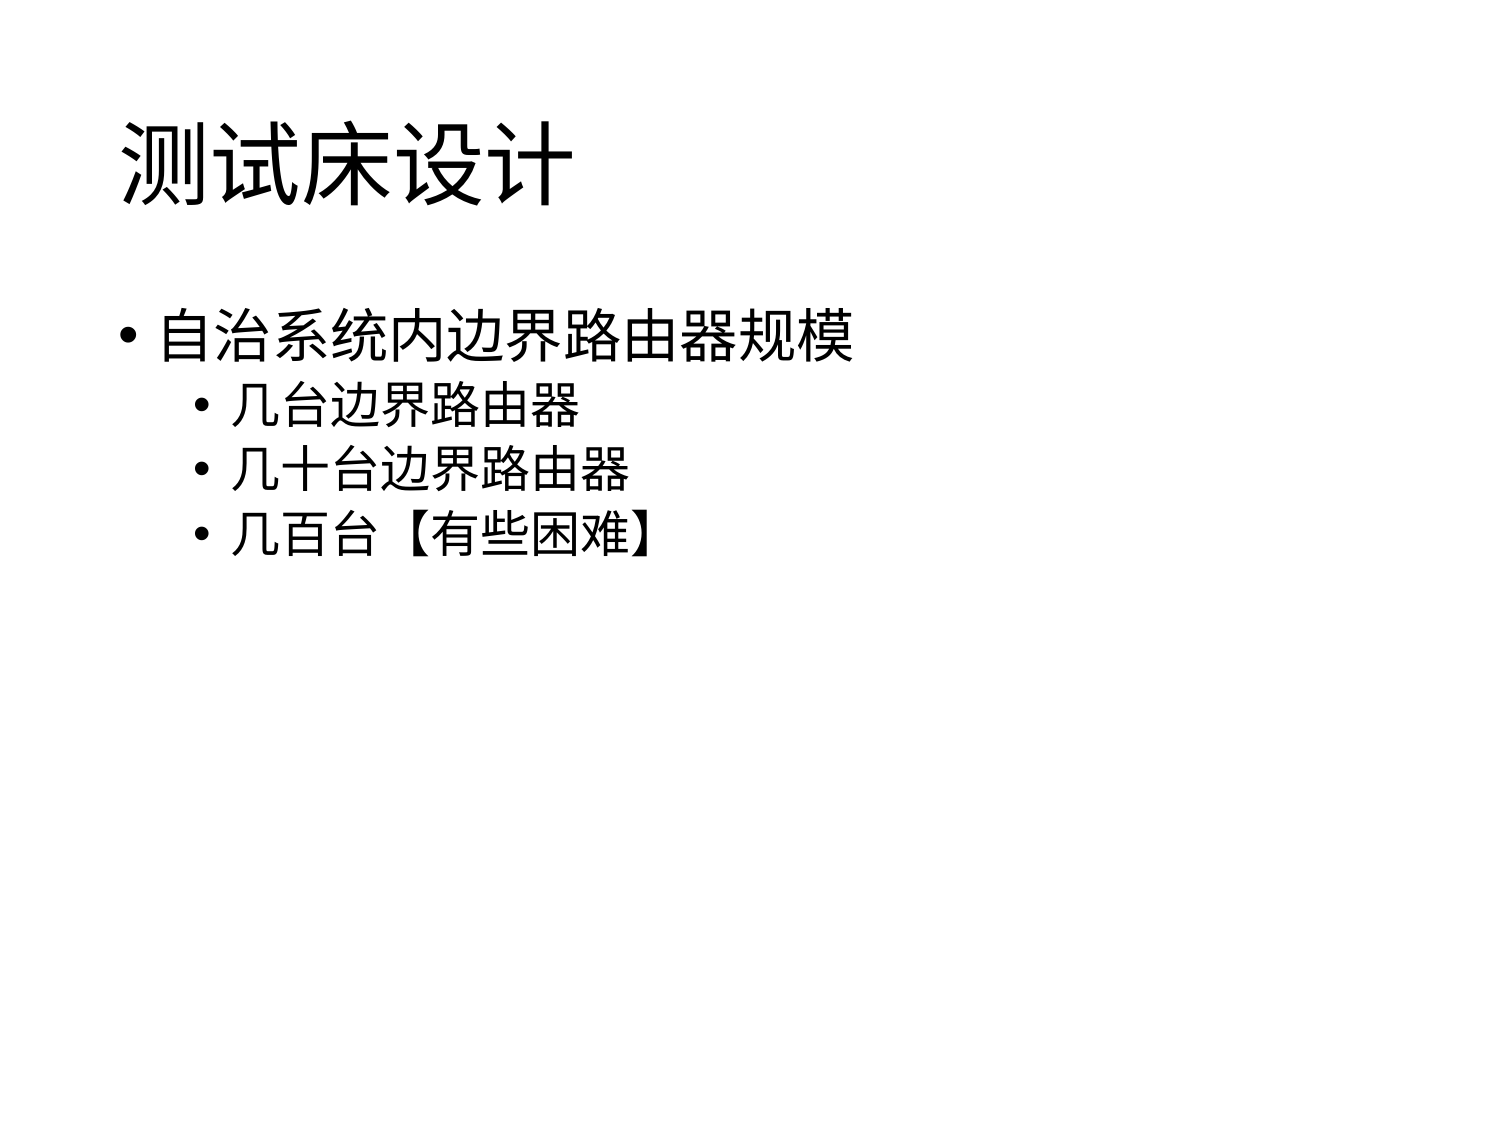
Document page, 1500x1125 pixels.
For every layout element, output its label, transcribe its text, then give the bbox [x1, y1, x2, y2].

title 测试床设计 [103, 59, 1397, 278]
list 自治系统内边界路由器规模 几台边界路由器 几十台边界路由器 几百台【有些困难】 [103, 299, 1397, 1014]
